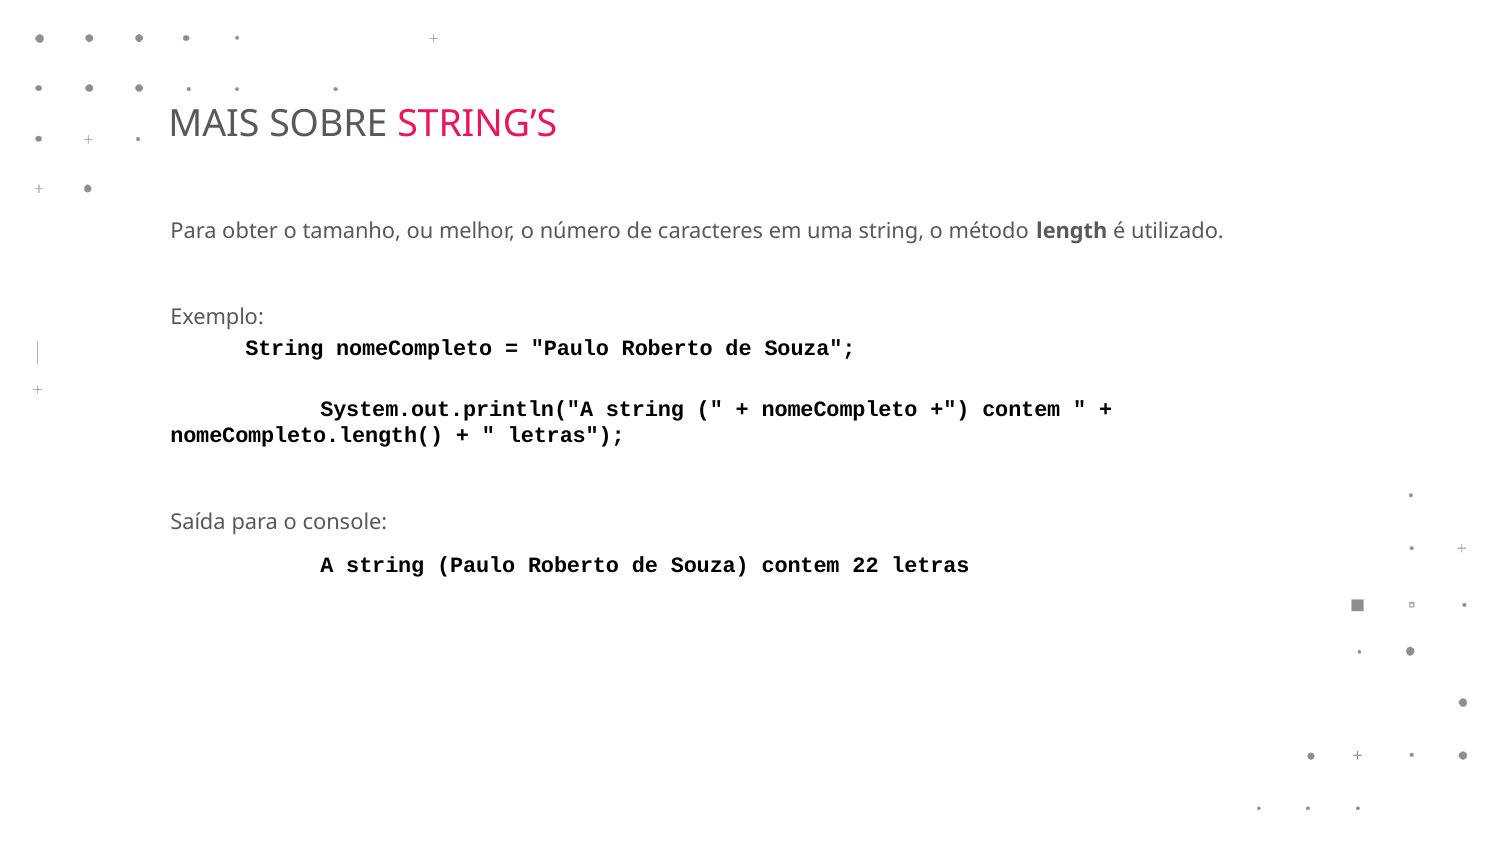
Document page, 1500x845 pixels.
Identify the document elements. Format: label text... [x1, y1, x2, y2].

text_box MAIS SOBRE STRING’S [153, 91, 1023, 151]
picture [33, 34, 1467, 810]
text_box Para obter o tamanho, ou melhor, o número de caracteres em uma string, o método length é utilizado. Exemplo: String nomeCompleto = "Paulo Roberto de Souza"; System.out.println("A string (" + nomeCompleto +") contem " + nomeCompleto.length() + " letras"); Saída para o console: A string (Paulo Roberto de Souza) contem 22 letras [80, 196, 1385, 726]
